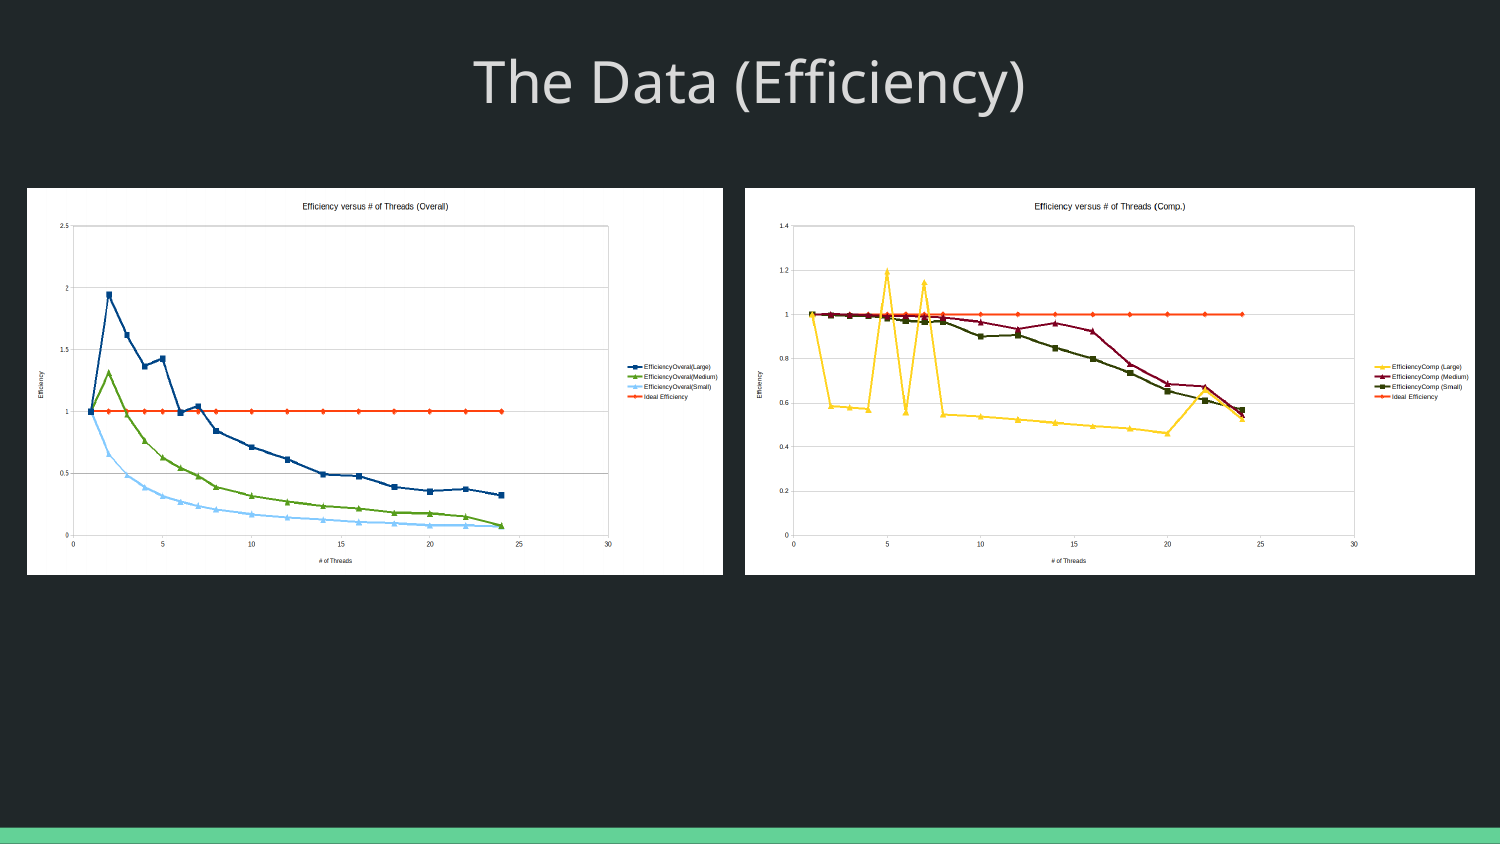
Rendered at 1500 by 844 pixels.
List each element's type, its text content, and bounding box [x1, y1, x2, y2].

picture [744, 188, 1476, 575]
picture [27, 188, 723, 575]
title The Data (Efficiency) [51, 30, 1449, 125]
